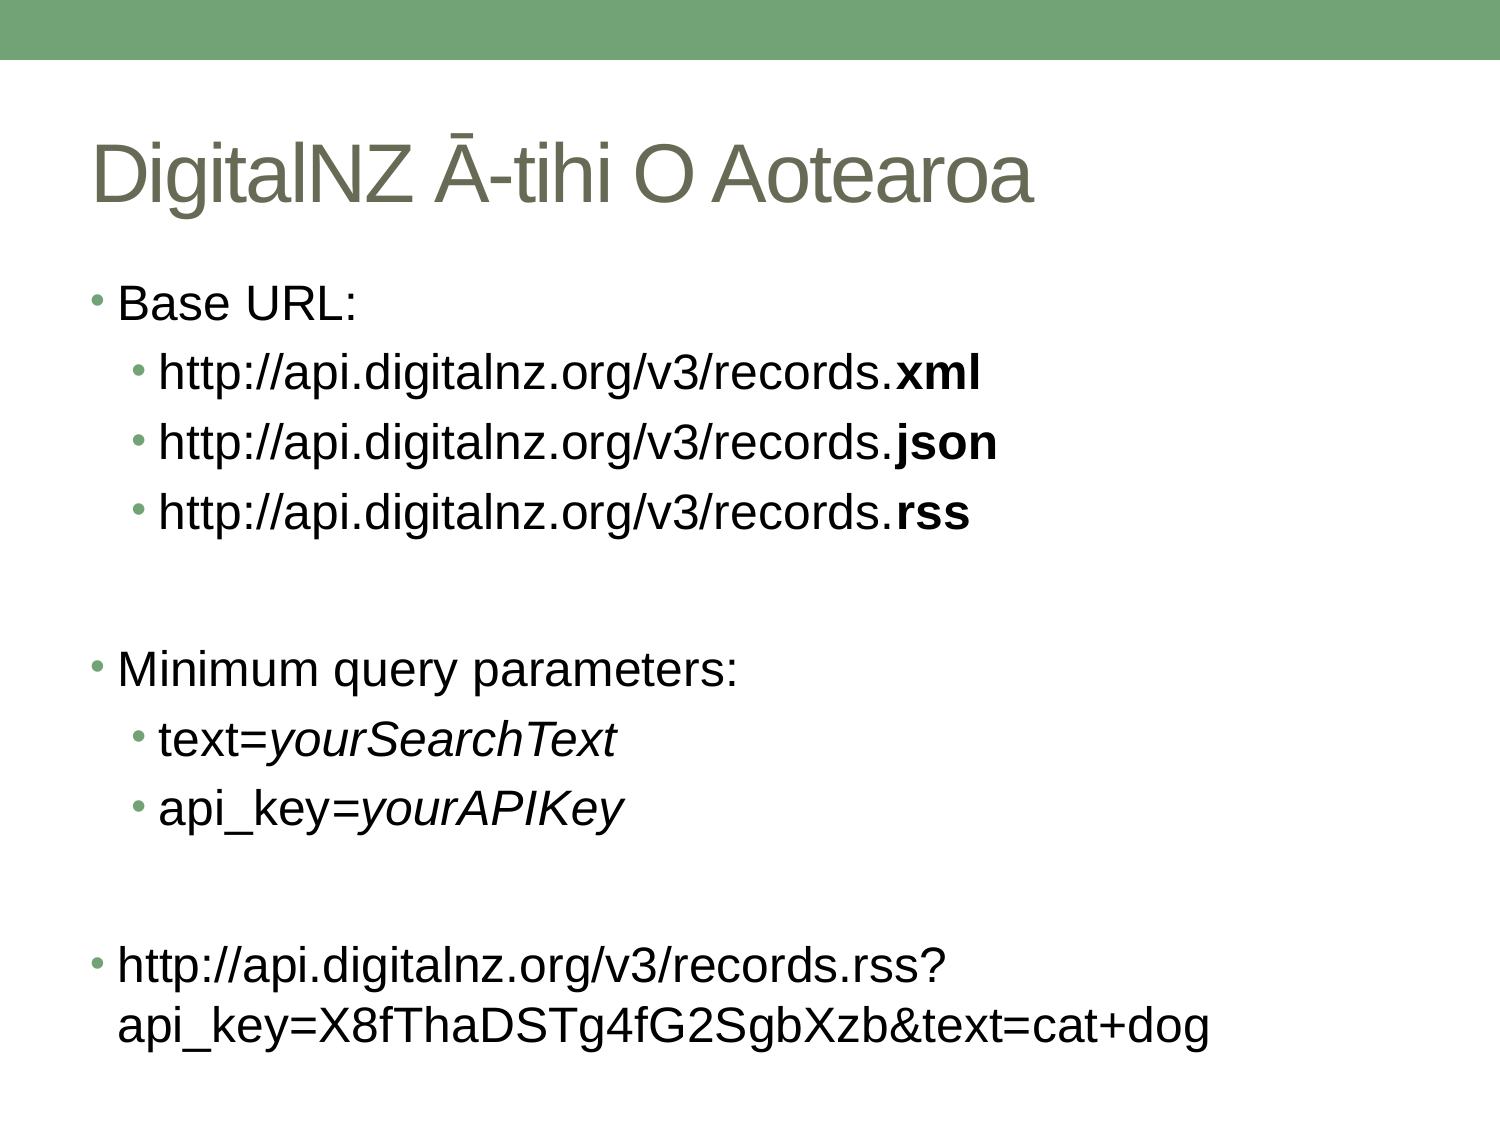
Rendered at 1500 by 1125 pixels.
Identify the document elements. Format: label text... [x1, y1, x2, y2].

list Base URL: http://api.digitalnz.org/v3/records.xml http://api.digitalnz.org/v3/records.json http://api.digitalnz.org/v3/records.rss Minimum query parameters: text=yourSearchText api_key=yourAPIKey http://api.digitalnz.org/v3/records.rss?api_key=X8fThaDSTg4fG2SgbXzb&text=cat+dog [75, 262, 1425, 1063]
title DigitalNZ Ā-tihi O Aotearoa [75, 87, 1425, 250]
